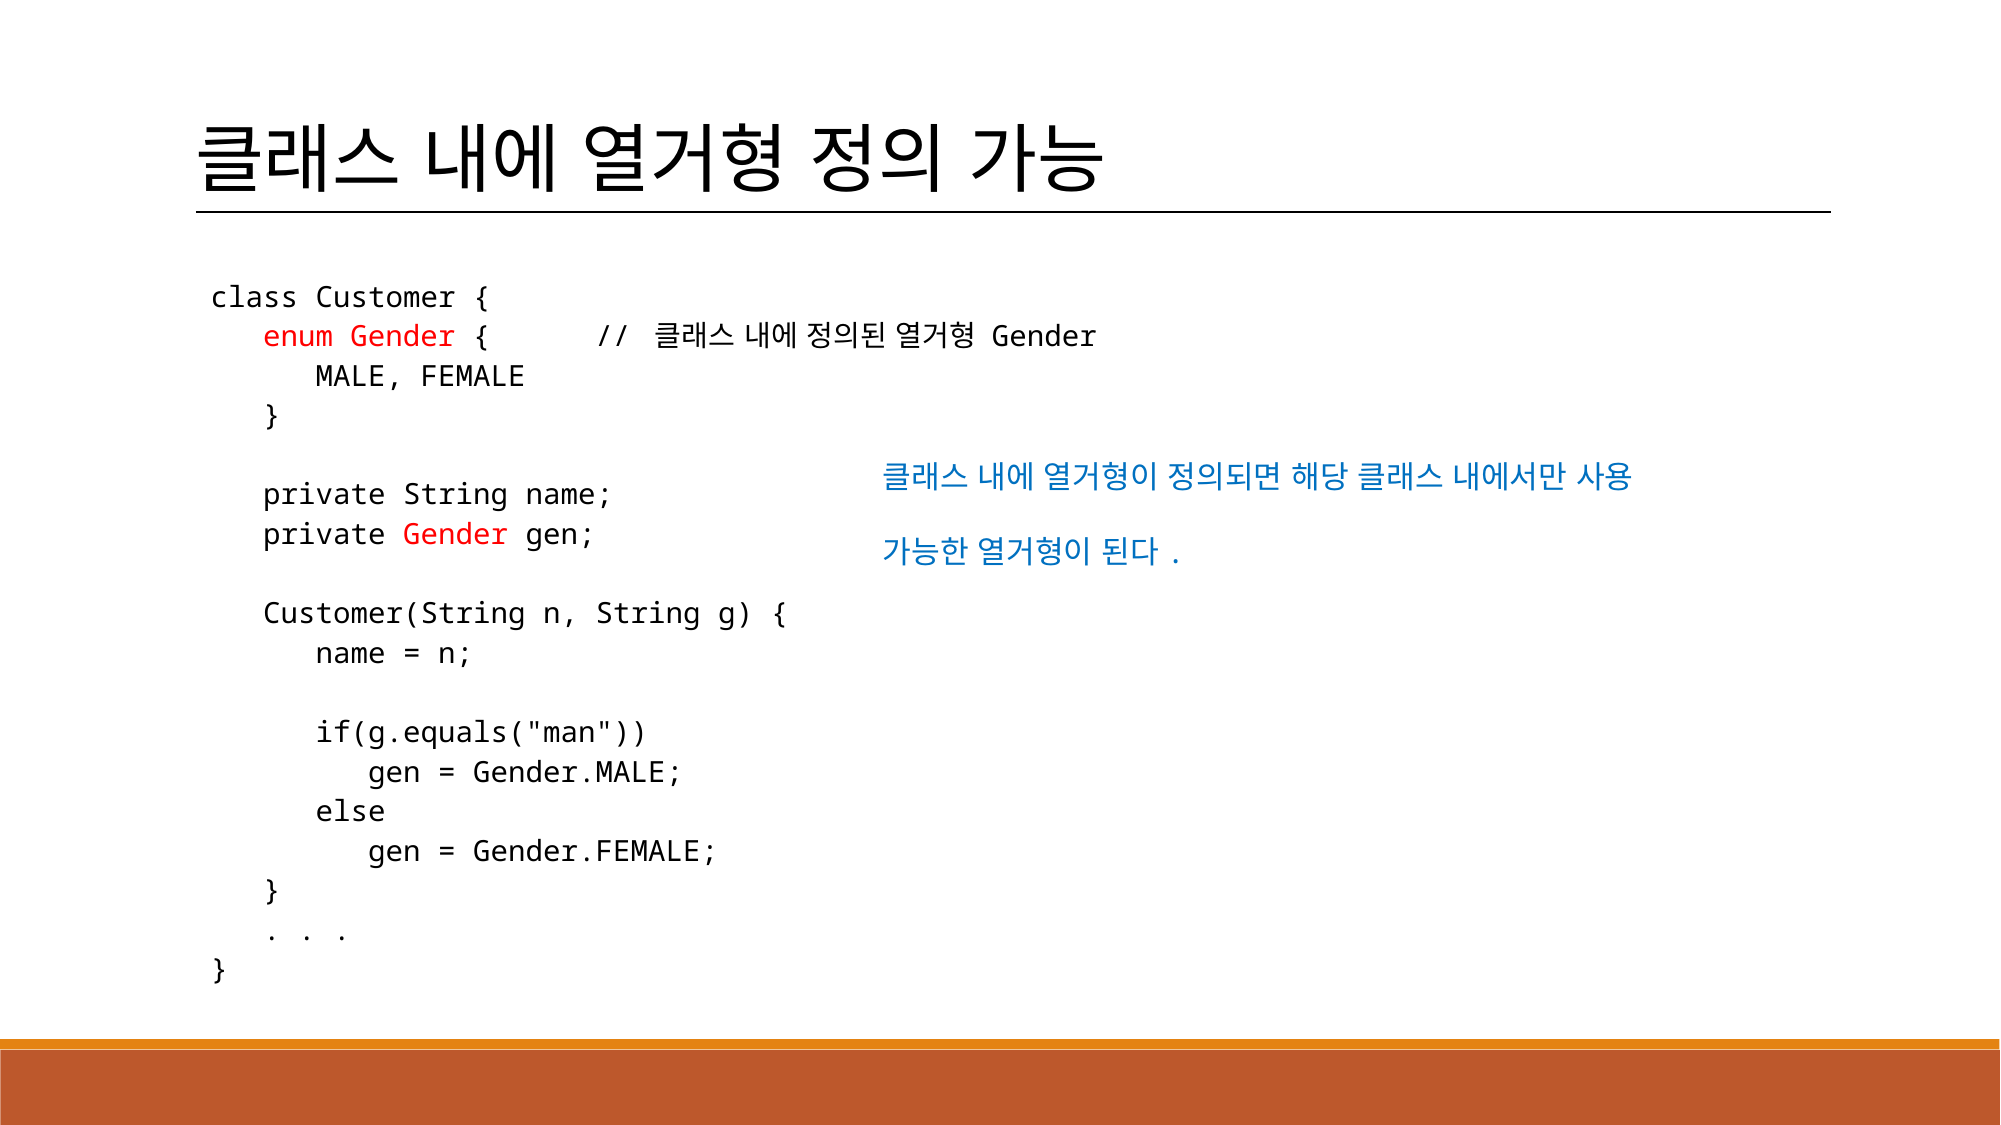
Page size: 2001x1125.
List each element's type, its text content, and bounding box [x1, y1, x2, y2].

text_box class Customer { enum Gender { // 클래스 내에 정의된 열거형 Gender MALE, FEMALE } private String name; private Gender gen; Customer(String n, String g) { name = n; if(g.equals("man")) gen = Gender.MALE; else gen = Gender.FEMALE; } . . . } [195, 266, 1196, 993]
text_box 클래스 내에 열거형이 정의되면 해당 클래스 내에서만 사용 가능한 열거형이 된다. [867, 412, 1693, 578]
text_box 클래스 내에 열거형 정의 가능 [179, 20, 1830, 210]
